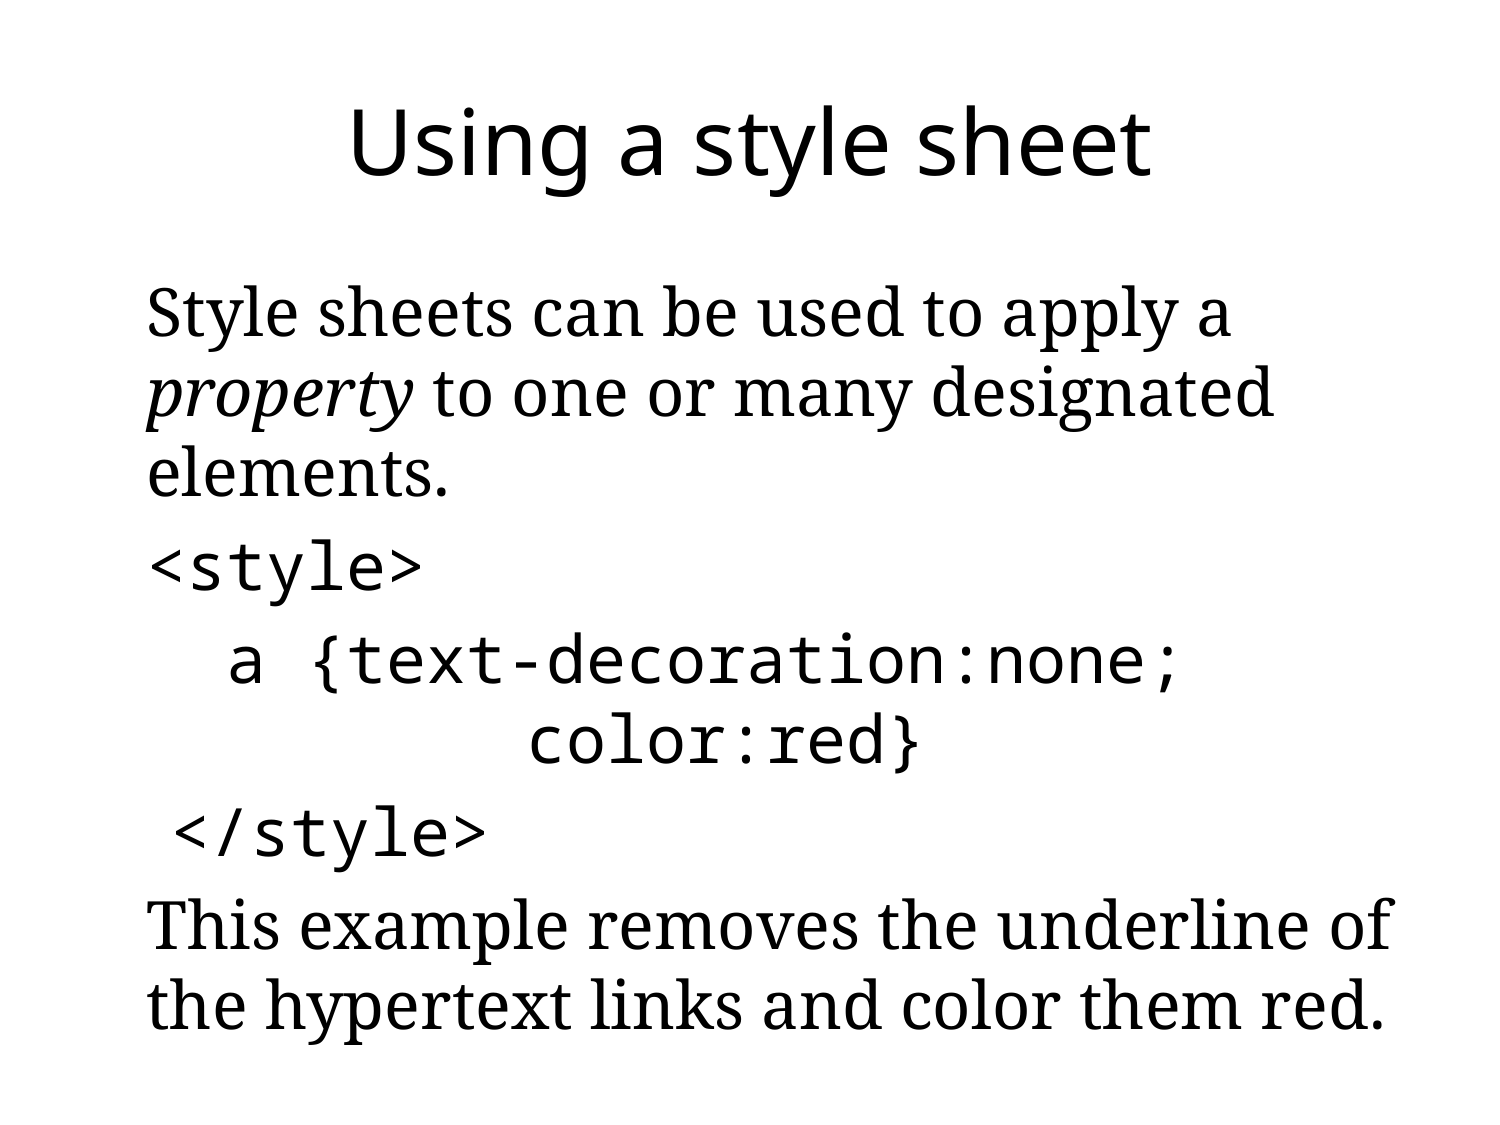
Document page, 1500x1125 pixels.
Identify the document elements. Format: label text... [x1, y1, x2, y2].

list Style sheets can be used to apply a property to one or many designated elements. <style> a {text-decoration:none; color:red} </style> This example removes the underline of the hypertext links and color them red. [75, 262, 1425, 1005]
title Using a style sheet [75, 45, 1425, 233]
